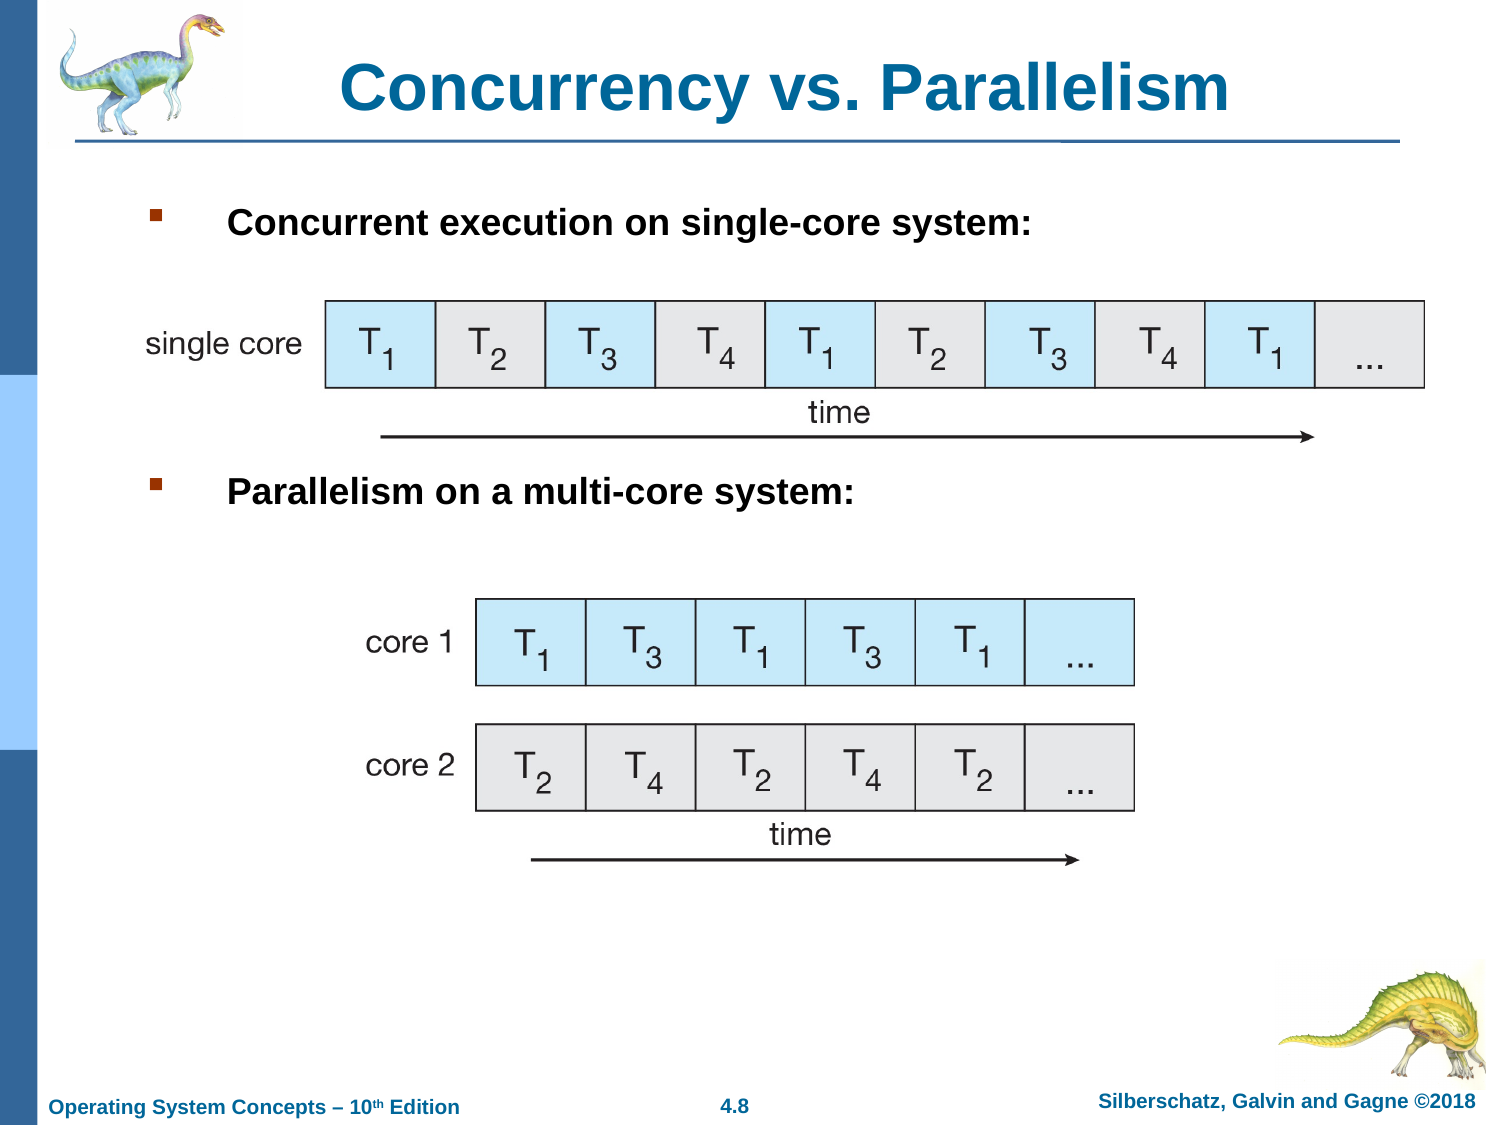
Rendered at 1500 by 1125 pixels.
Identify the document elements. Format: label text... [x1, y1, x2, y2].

picture [1275, 959, 1486, 1090]
title Concurrency vs. Parallelism [110, 36, 1461, 131]
picture [46, 0, 243, 149]
text_box Concurrent execution on single-core system: Parallelism on a multi-core system: [131, 190, 1430, 935]
picture [364, 598, 1136, 866]
picture [145, 299, 1426, 443]
